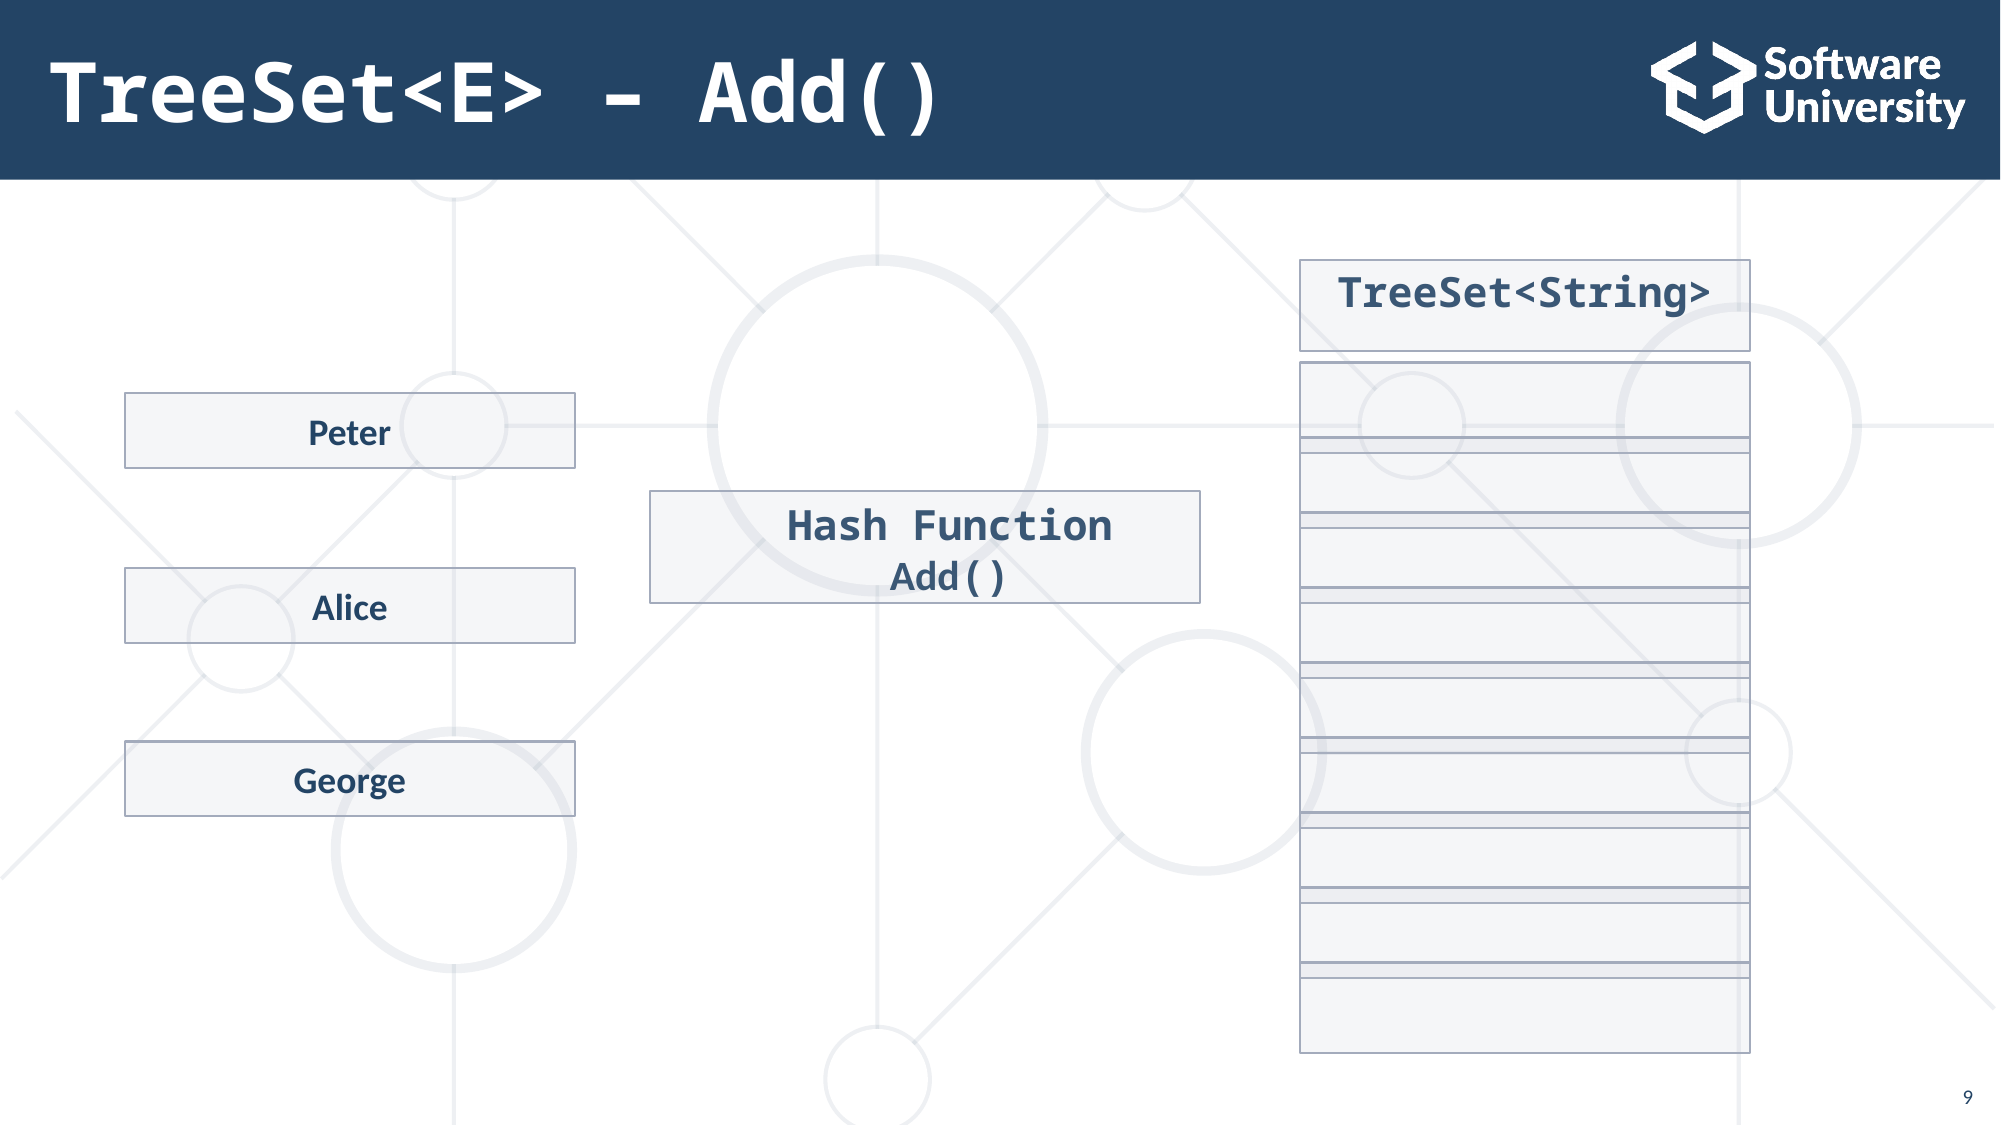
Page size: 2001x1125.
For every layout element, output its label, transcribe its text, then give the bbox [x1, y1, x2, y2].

text_box Alice [124, 567, 575, 643]
picture [1651, 41, 1966, 134]
text_box [1299, 259, 1750, 351]
slide_number 9 [1927, 1067, 1989, 1117]
text_box [1299, 362, 1750, 437]
text_box Peter [124, 393, 575, 469]
text_box George [124, 741, 575, 817]
text_box [1299, 887, 1750, 962]
text_box [1299, 962, 1750, 1054]
text_box [1299, 512, 1750, 587]
text_box [1299, 662, 1750, 737]
title TreeSet<E> – Add() [31, 16, 1625, 162]
text_box [1299, 587, 1750, 662]
text_box [1299, 437, 1750, 512]
text_box [1299, 737, 1750, 812]
text_box [650, 491, 1200, 604]
text_box [1299, 812, 1750, 887]
